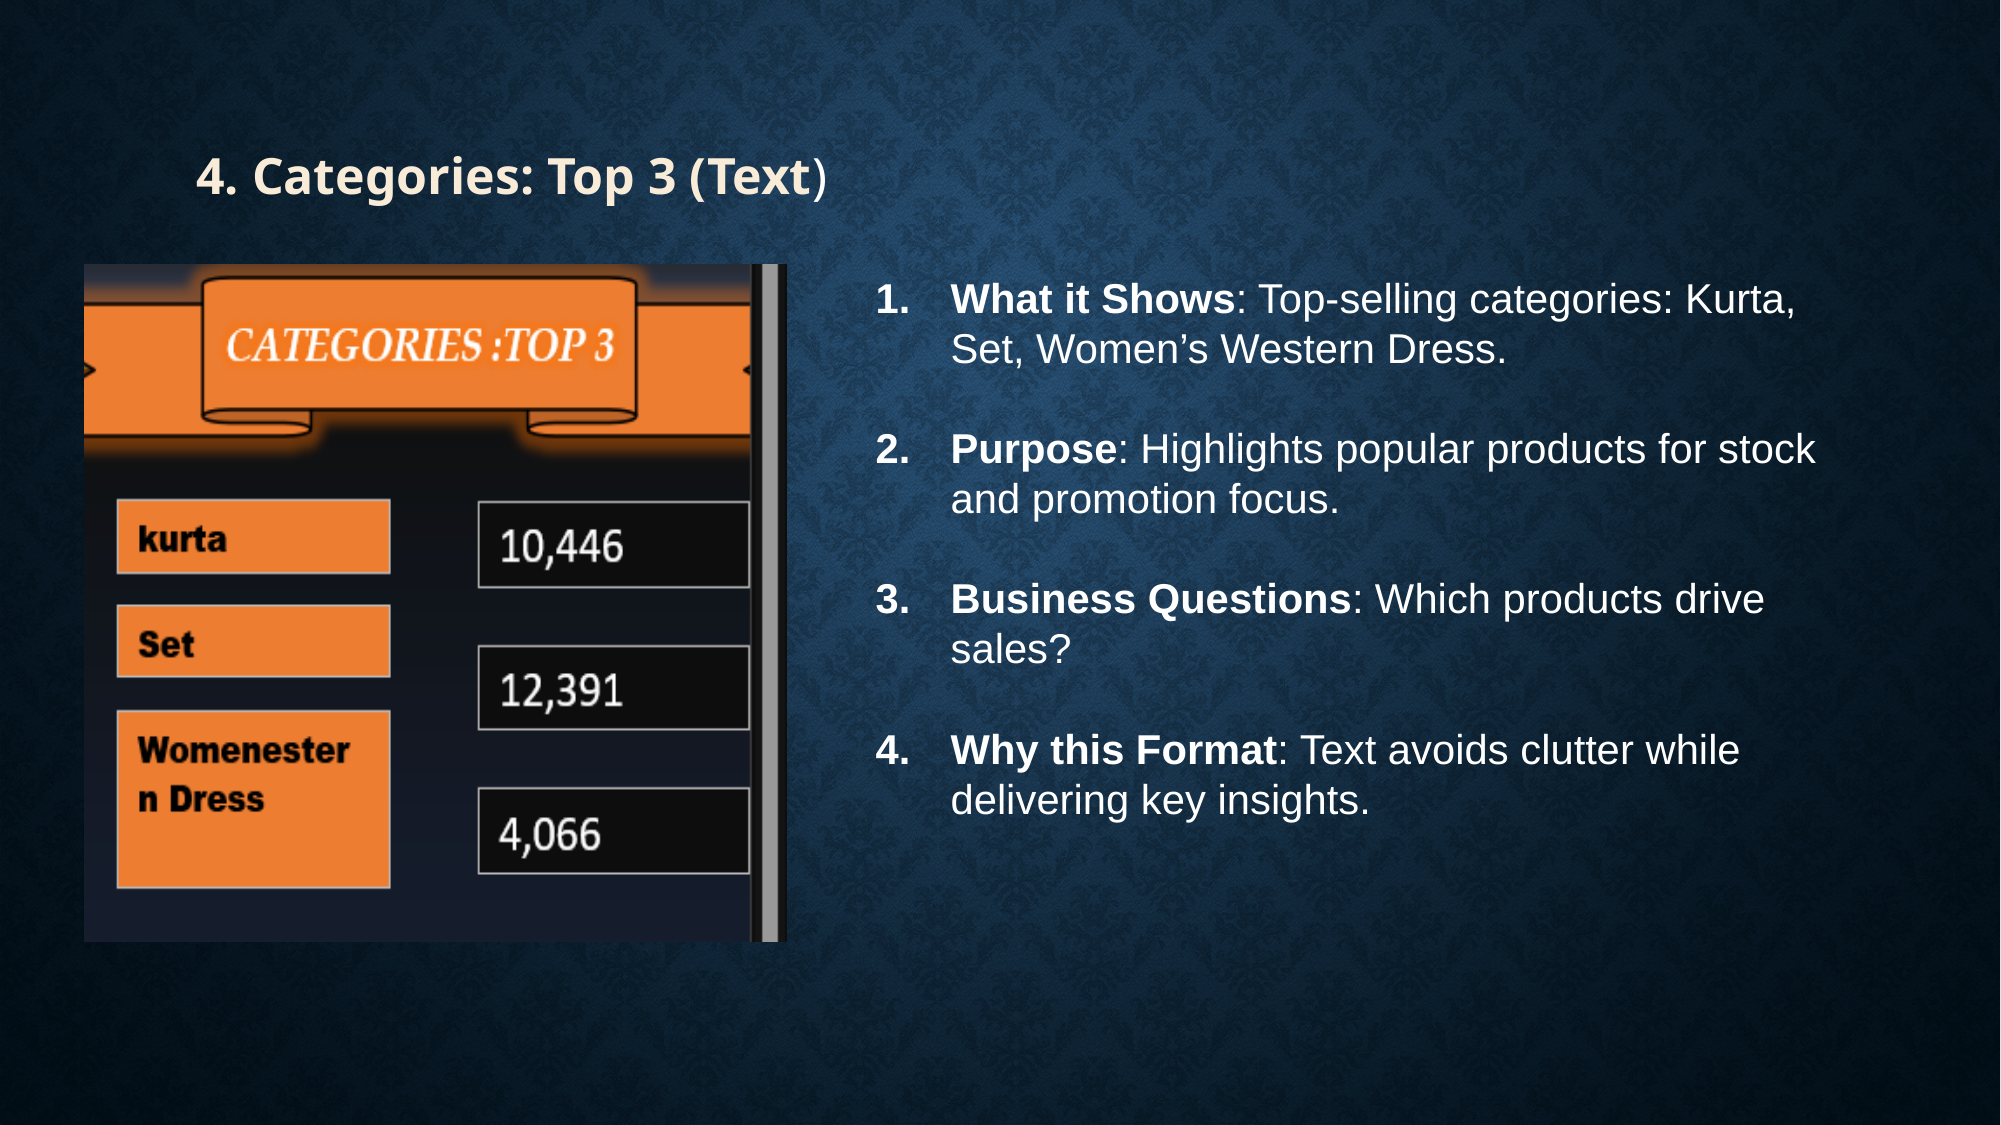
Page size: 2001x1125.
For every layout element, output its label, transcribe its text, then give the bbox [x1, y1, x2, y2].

text_box 4. Categories: Top 3 (Text) [181, 136, 1322, 212]
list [83, 263, 788, 943]
list What it Shows: Top-selling categories: Kurta, Set, Women’s Western Dress. Purpose: Highlights popular products for stock and promotion focus. Business Questions: Which products drive sales? Why this Format: Text avoids clutter while delivering key insights. [860, 264, 1849, 1025]
